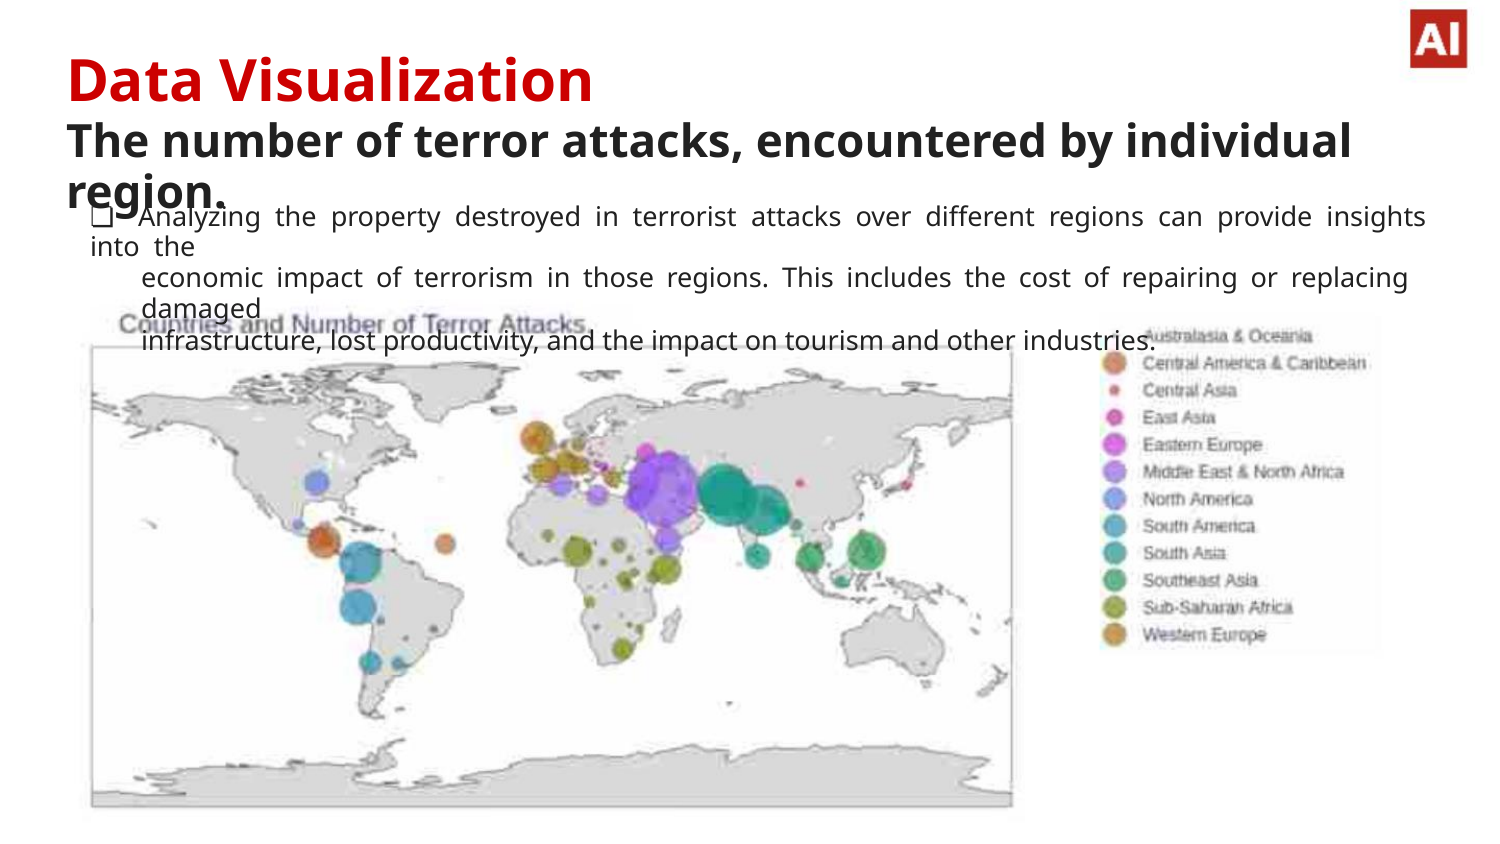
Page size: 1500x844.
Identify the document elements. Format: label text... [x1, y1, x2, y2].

text_box Data Visualization The number of terror attacks, encountered by individual region. [66, 47, 1473, 218]
text_box [0, 0, 1500, 844]
text_box ❏ Analyzing the property destroyed in terrorist attacks over different regions can provide insights into the economic impact of terrorism in those regions. This includes the cost of repairing or replacing damaged infrastructure, lost productivity, and the impact on tourism and other industries. [90, 201, 1486, 356]
